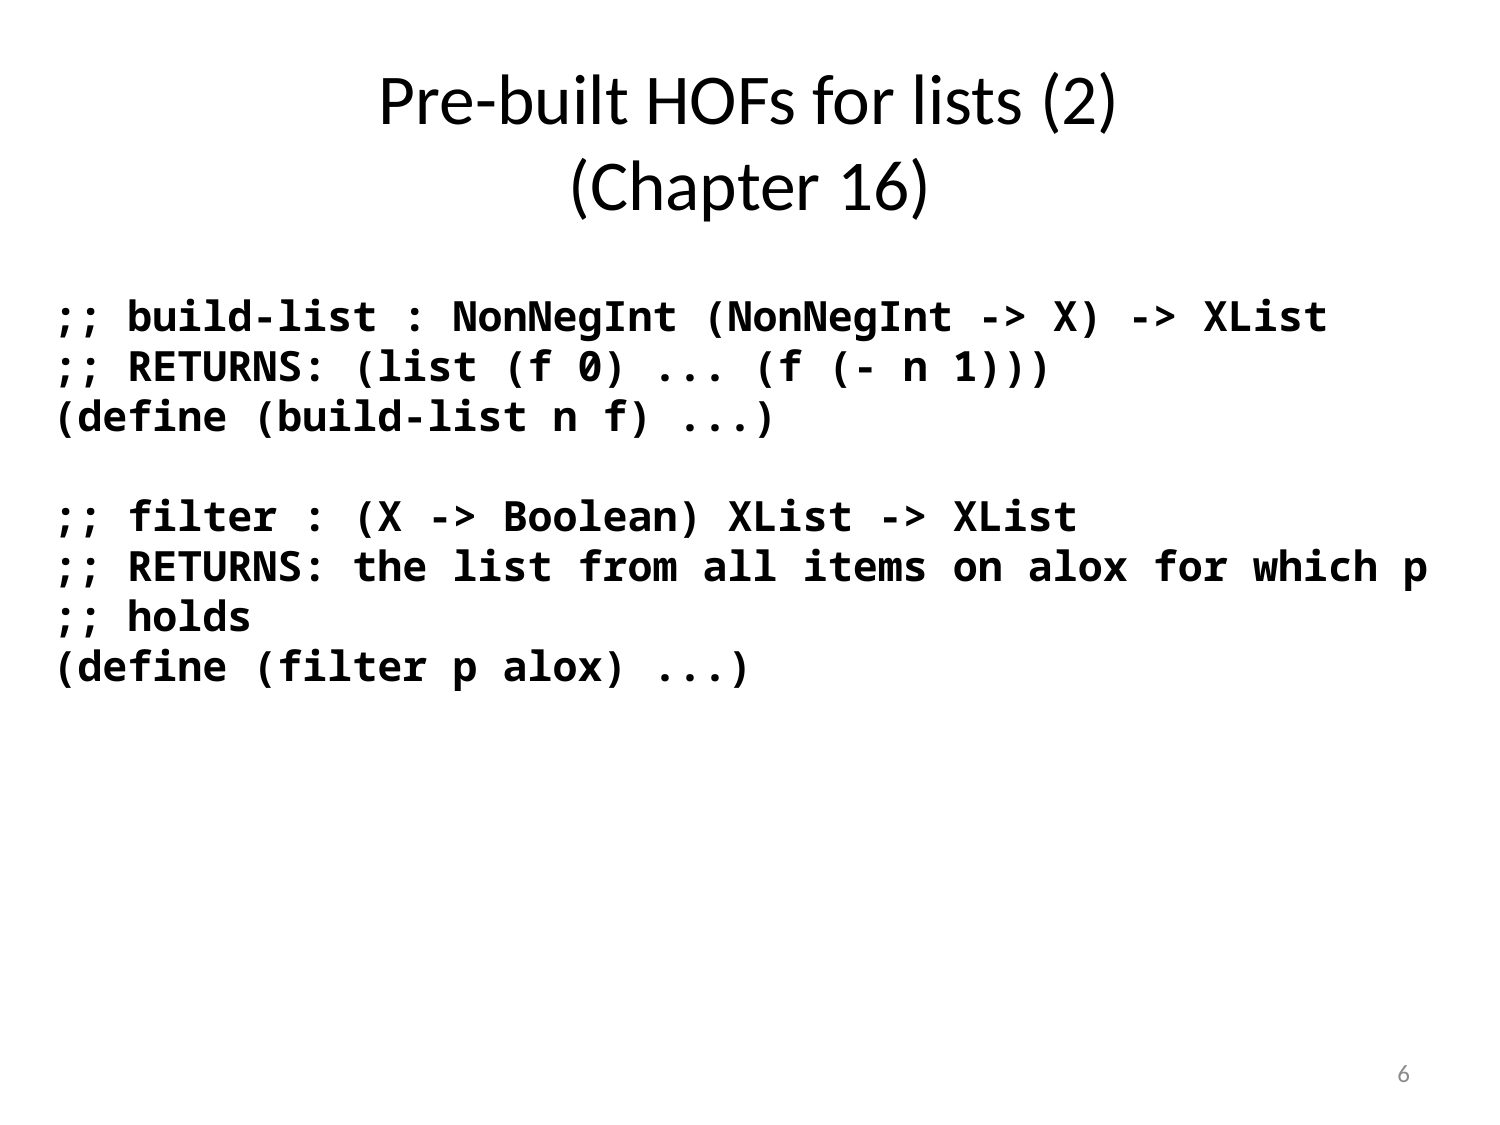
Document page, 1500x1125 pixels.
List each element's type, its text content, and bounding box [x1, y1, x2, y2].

title Pre-built HOFs for lists (2) (Chapter 16) [75, 45, 1425, 233]
text_box ;; build-list : NonNegInt (NonNegInt -> X) -> XList ;; RETURNS: (list (f 0) ... (f (- n 1))) (define (build-list n f) ...) ;; filter : (X -> Boolean) XList -> XList ;; RETURNS: the list from all items on alox for which p ;; holds (define (filter p alox) ...) [37, 282, 1463, 798]
slide_number 6 [1074, 1042, 1425, 1103]
